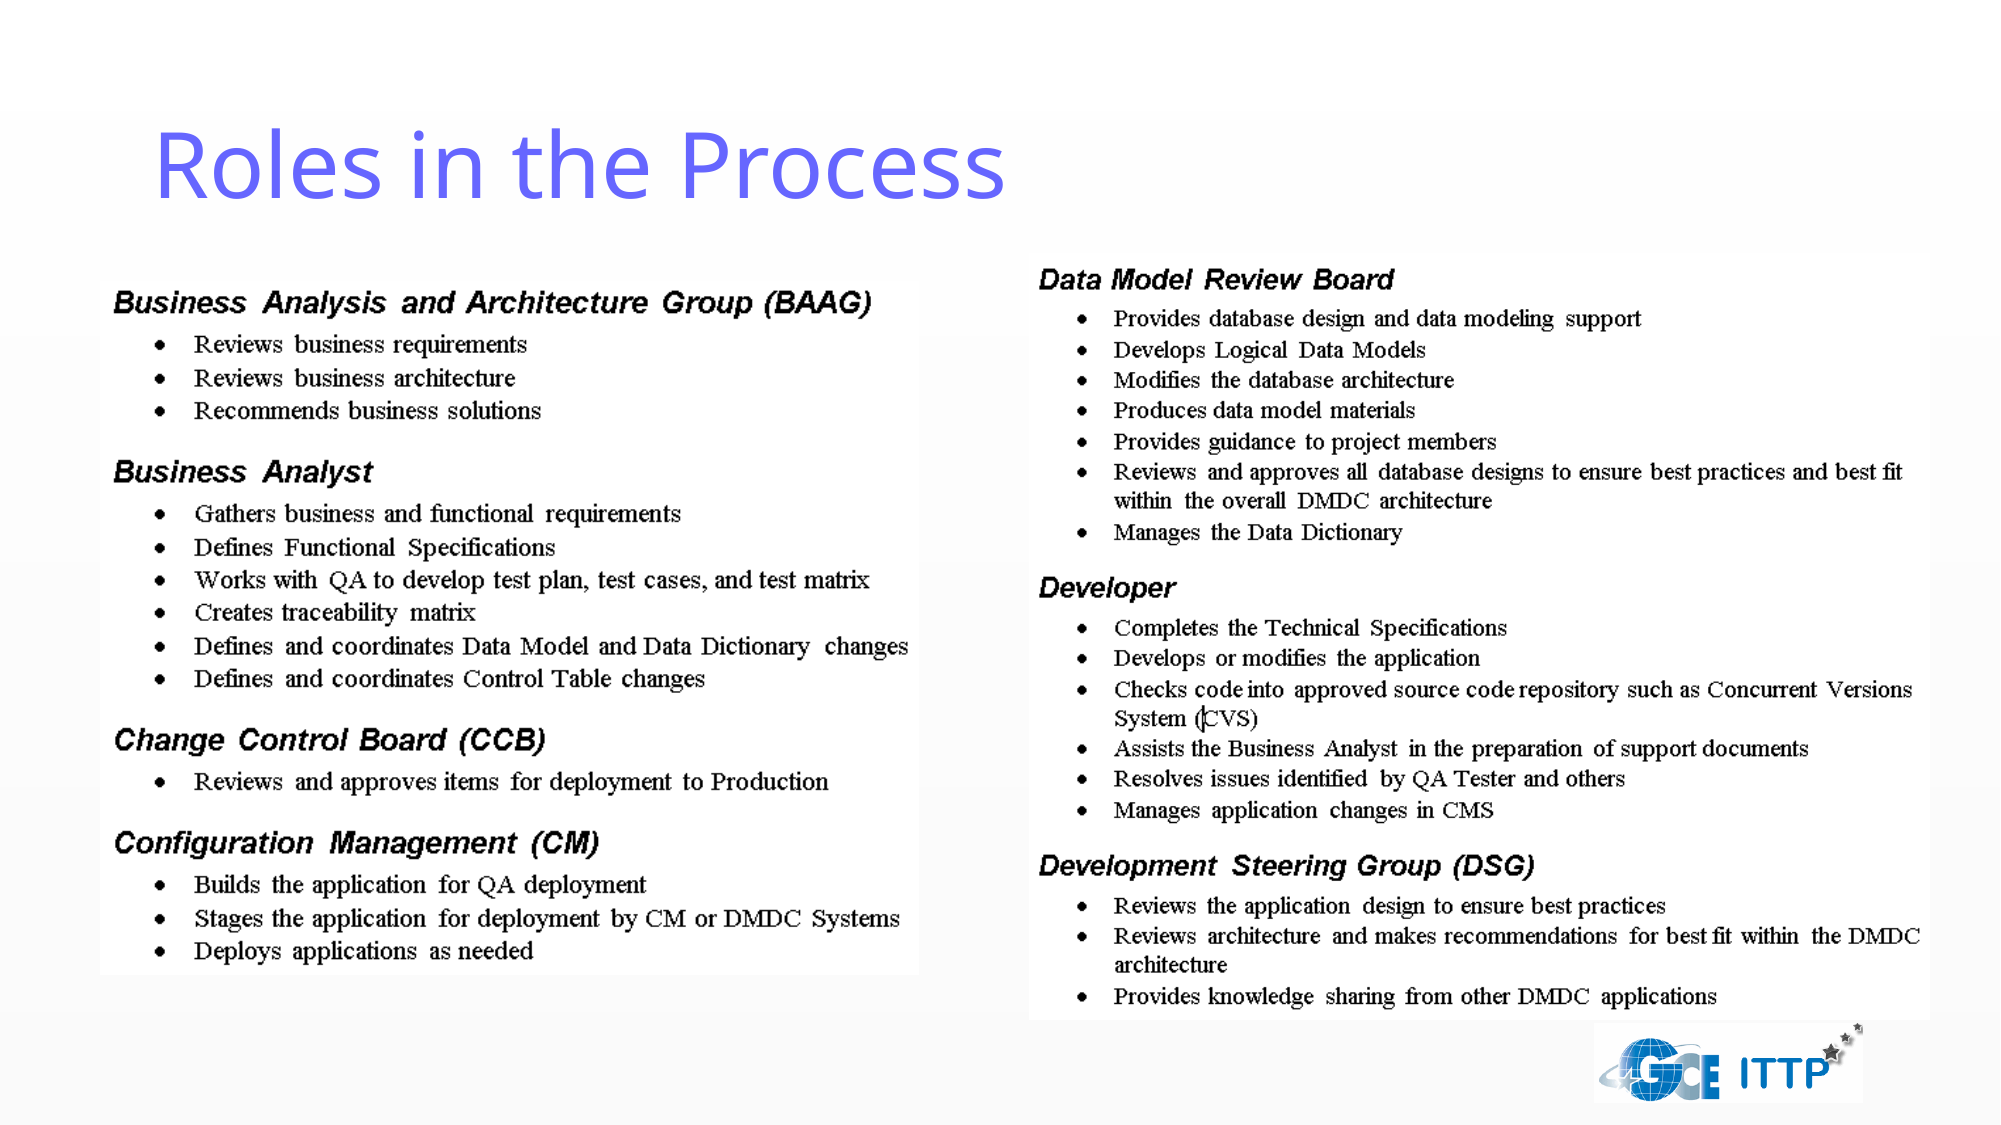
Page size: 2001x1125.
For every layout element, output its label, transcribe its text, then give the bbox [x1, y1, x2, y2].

picture [1029, 253, 1930, 1020]
picture [1594, 1023, 1863, 1103]
title Roles in the Process [137, 59, 1863, 278]
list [100, 281, 919, 975]
